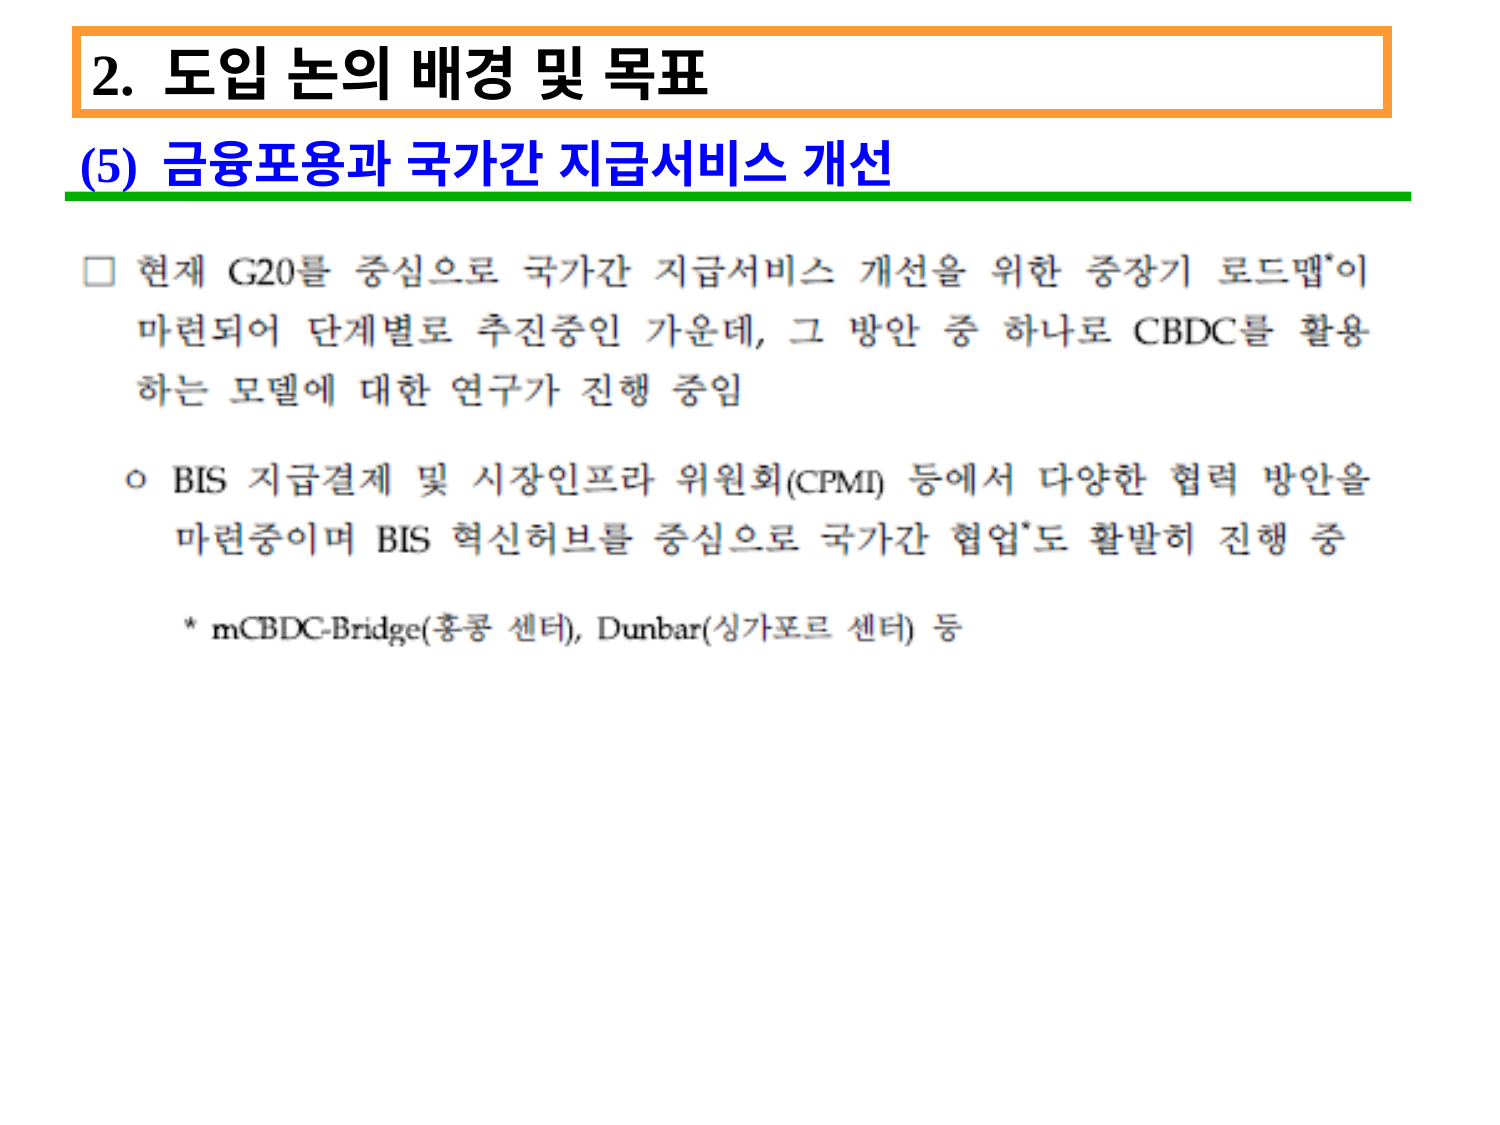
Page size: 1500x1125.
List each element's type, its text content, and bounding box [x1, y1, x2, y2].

picture [76, 243, 1388, 421]
text_box (5) 금융포용과 국가간 지급서비스 개선 [64, 125, 1412, 196]
text_box 2. 도입 논의 배경 및 목표 [76, 30, 1388, 114]
picture [76, 432, 1388, 655]
